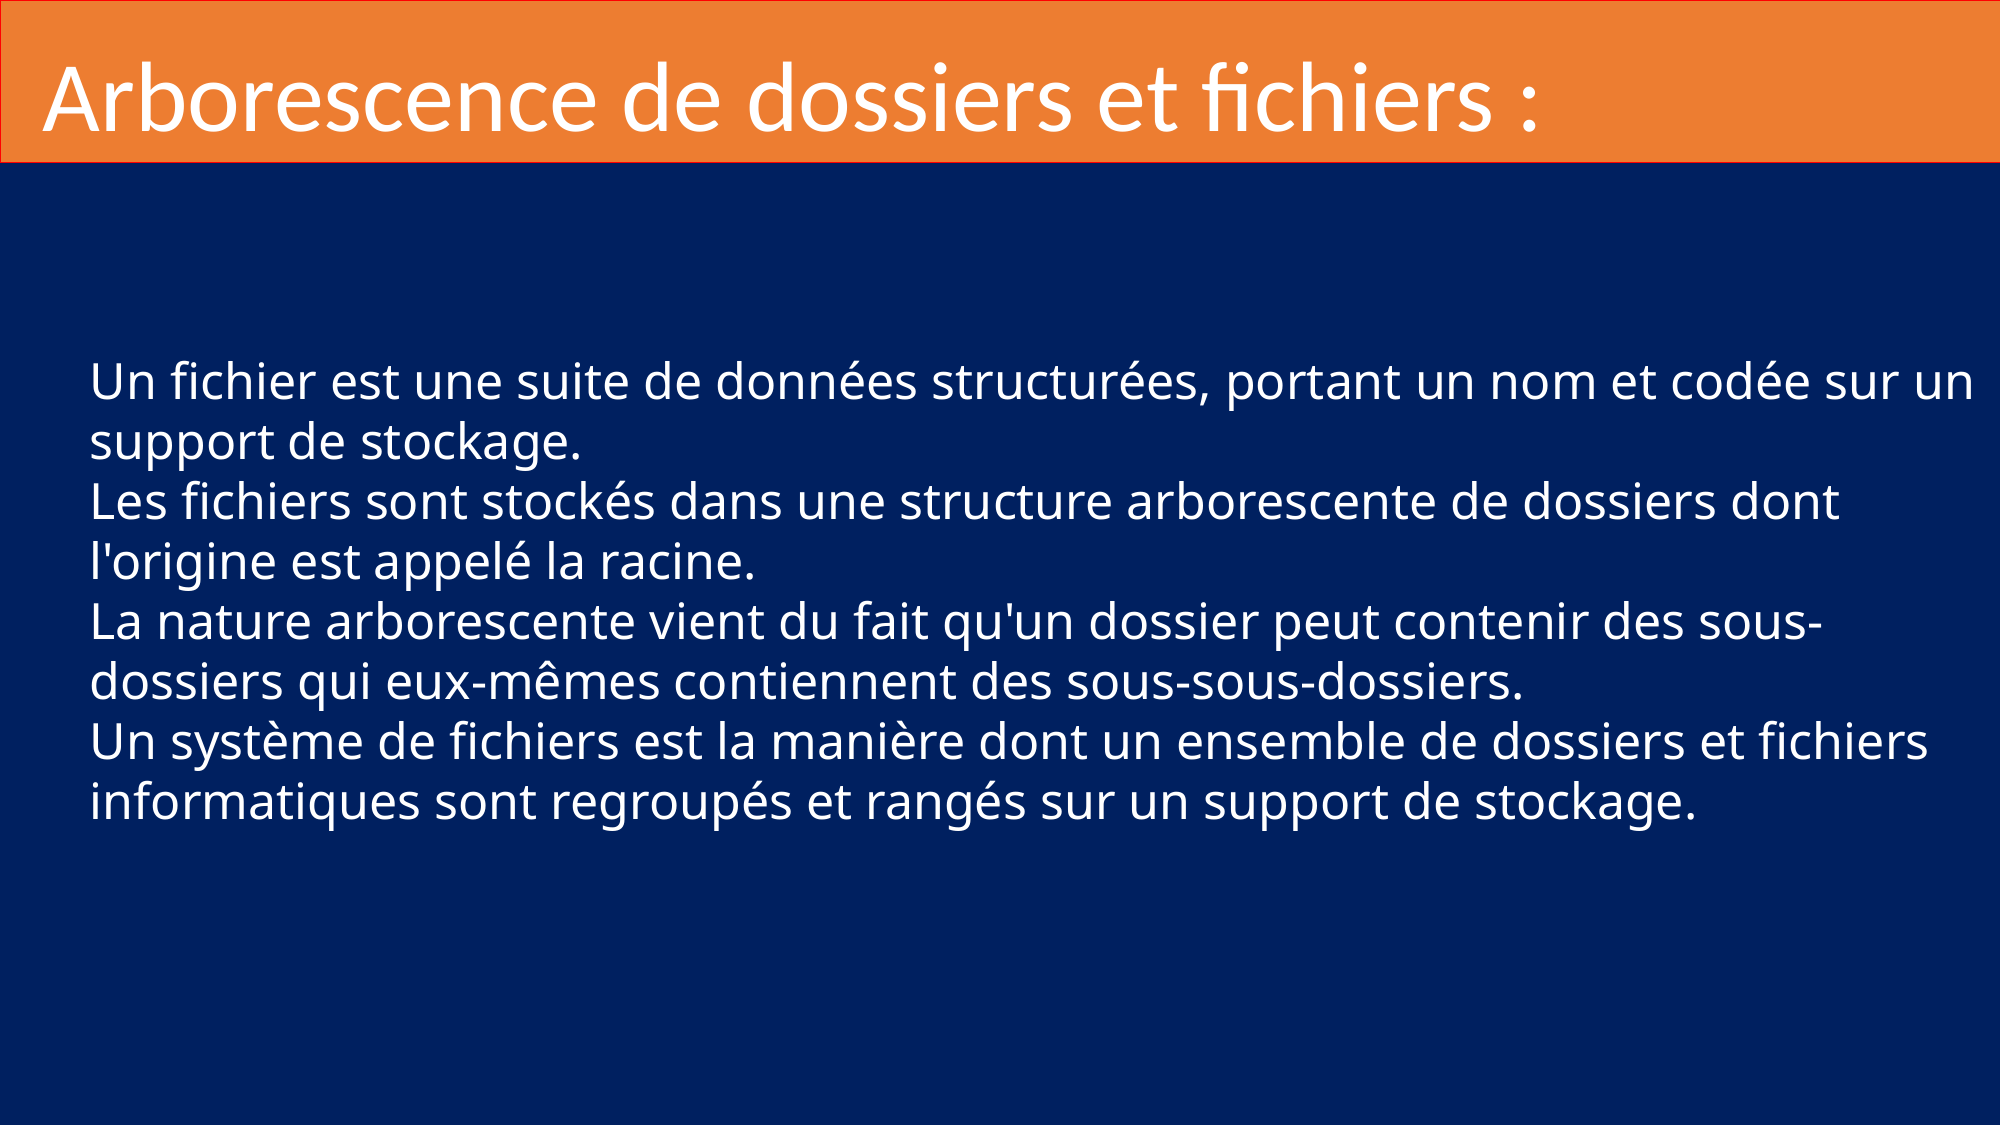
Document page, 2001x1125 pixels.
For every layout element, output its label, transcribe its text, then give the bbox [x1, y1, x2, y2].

text_box Un fichier est une suite de données structurées, portant un nom et codée sur un support de stockage. Les fichiers sont stockés dans une structure arborescente de dossiers dont l'origine est appelé la racine. La nature arborescente vient du fait qu'un dossier peut contenir des sous-dossiers qui eux-mêmes contiennent des sous-sous-dossiers. Un système de fichiers est la manière dont un ensemble de dossiers et fichiers informatiques sont regroupés et rangés sur un support de stockage. [0, 162, 2000, 1125]
text_box Arborescence de dossiers et fichiers : [0, 0, 2000, 162]
